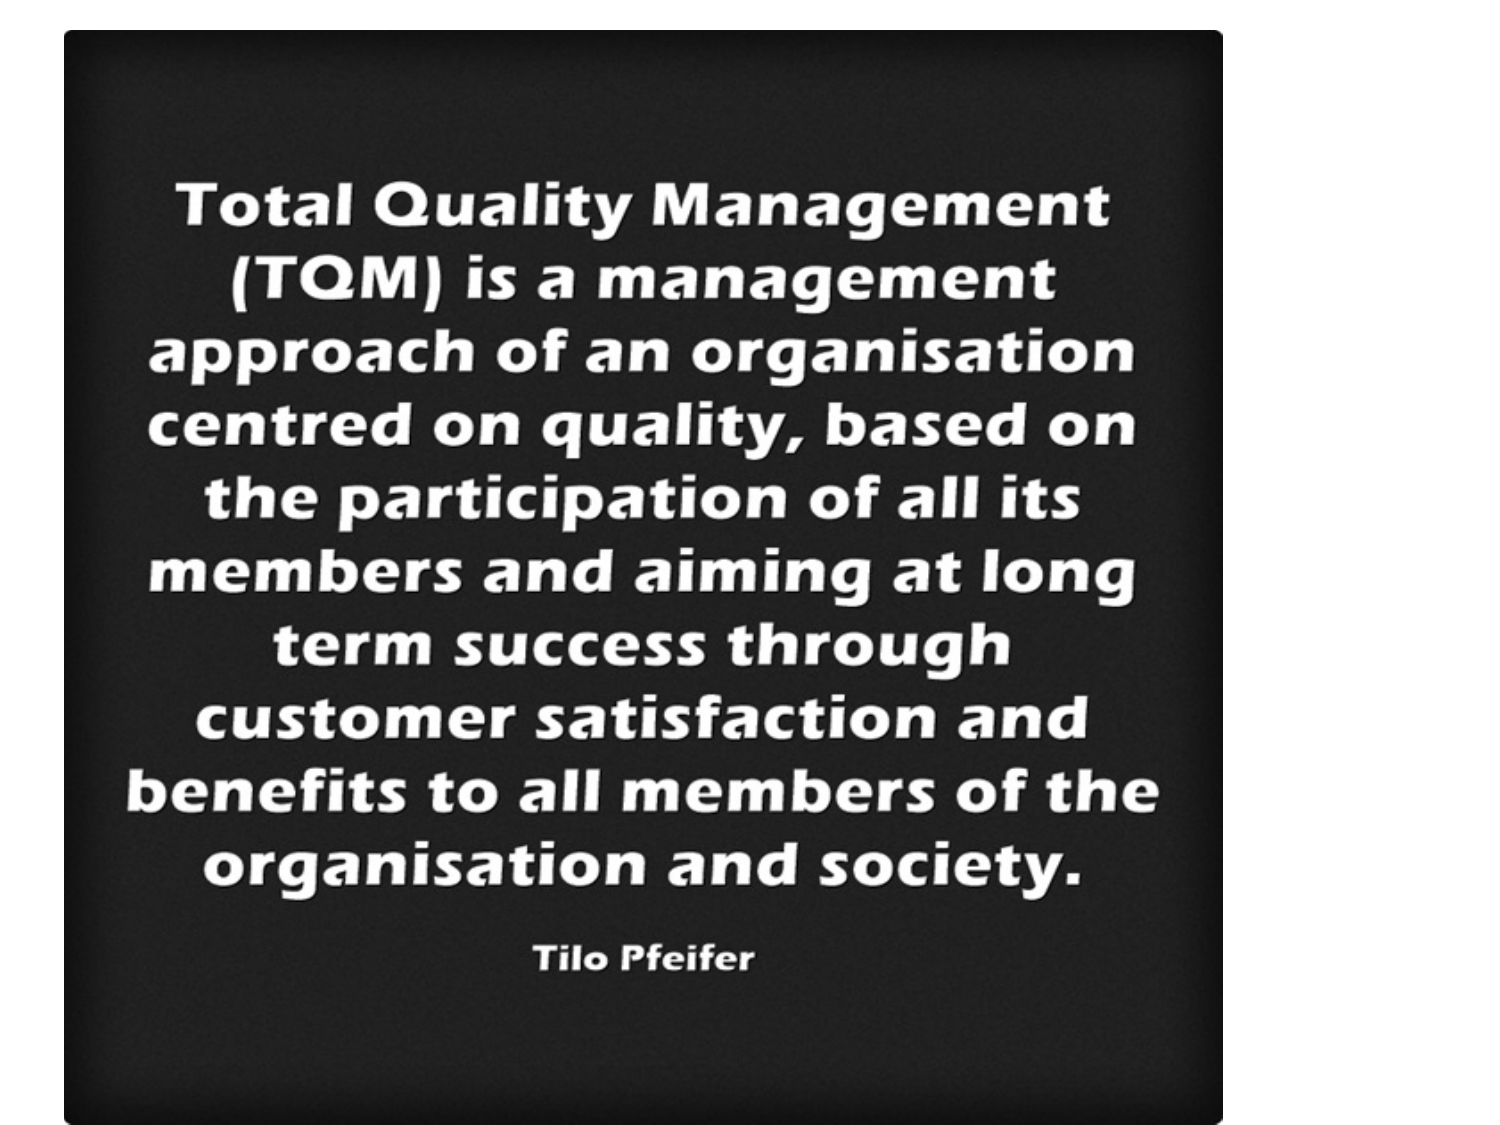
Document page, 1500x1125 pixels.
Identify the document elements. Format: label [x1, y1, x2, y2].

list [64, 30, 1223, 1125]
